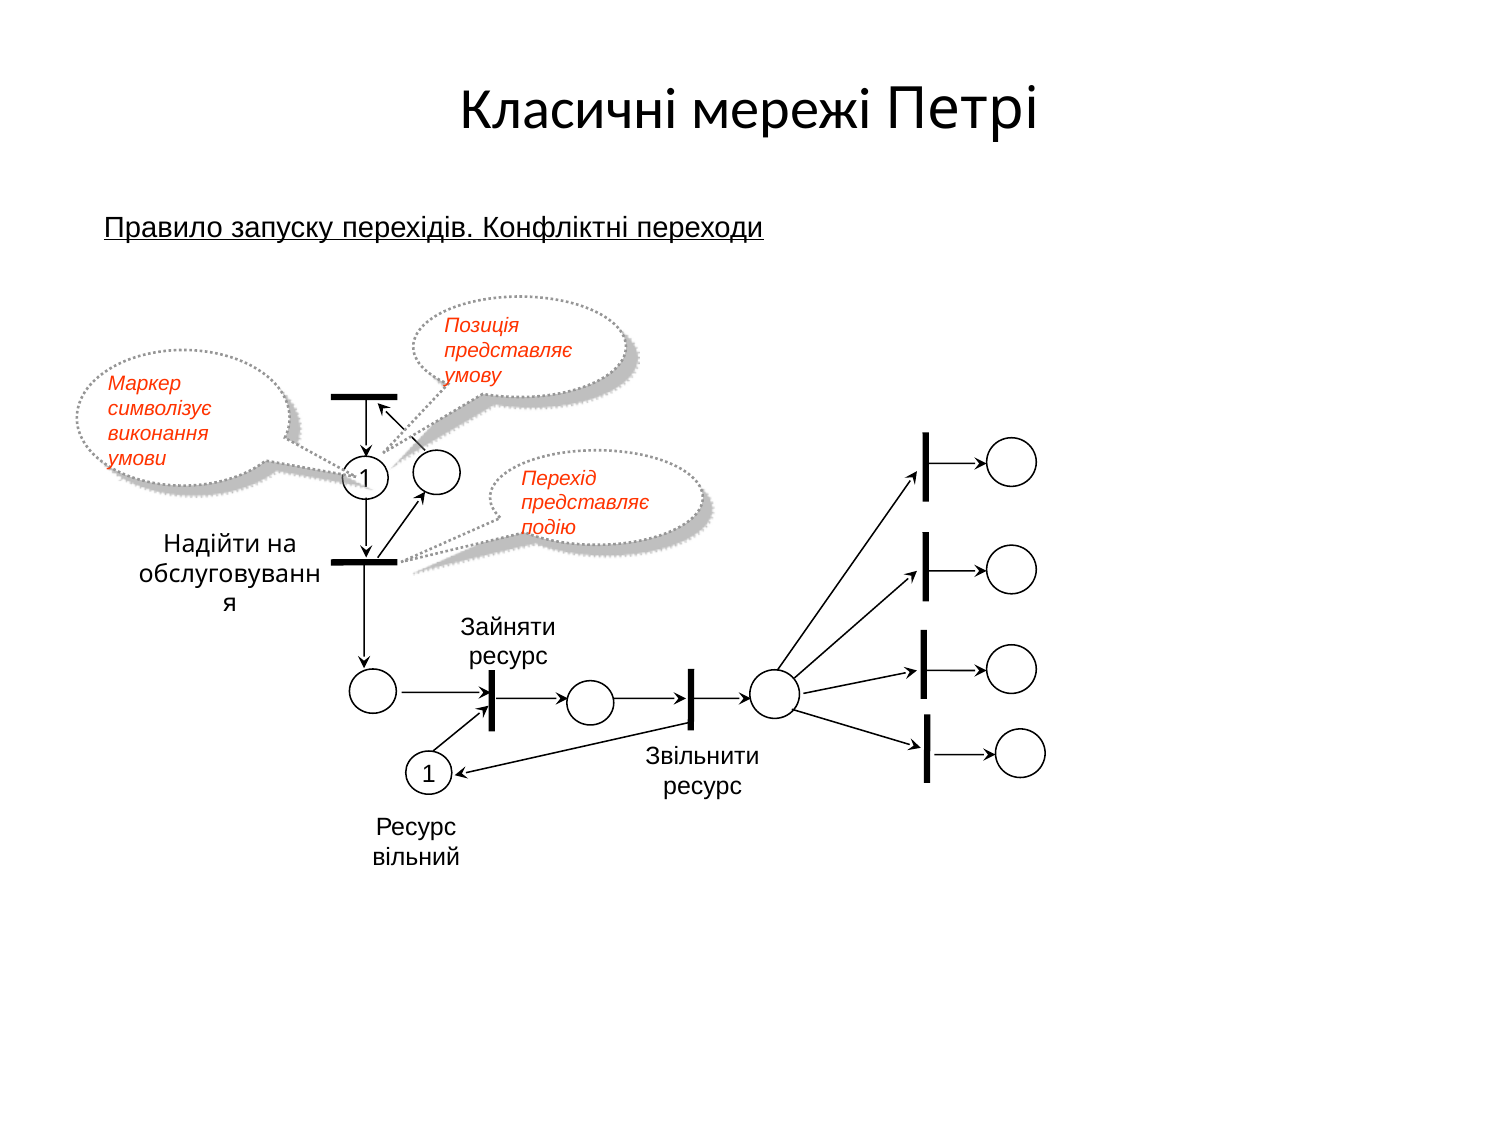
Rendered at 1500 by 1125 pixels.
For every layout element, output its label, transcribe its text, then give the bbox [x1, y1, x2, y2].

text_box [76, 296, 1046, 870]
title Класичні мережі Петрі [67, 42, 1433, 167]
text_box Правило запуску перехідів. Конфліктні переходи [58, 207, 809, 244]
